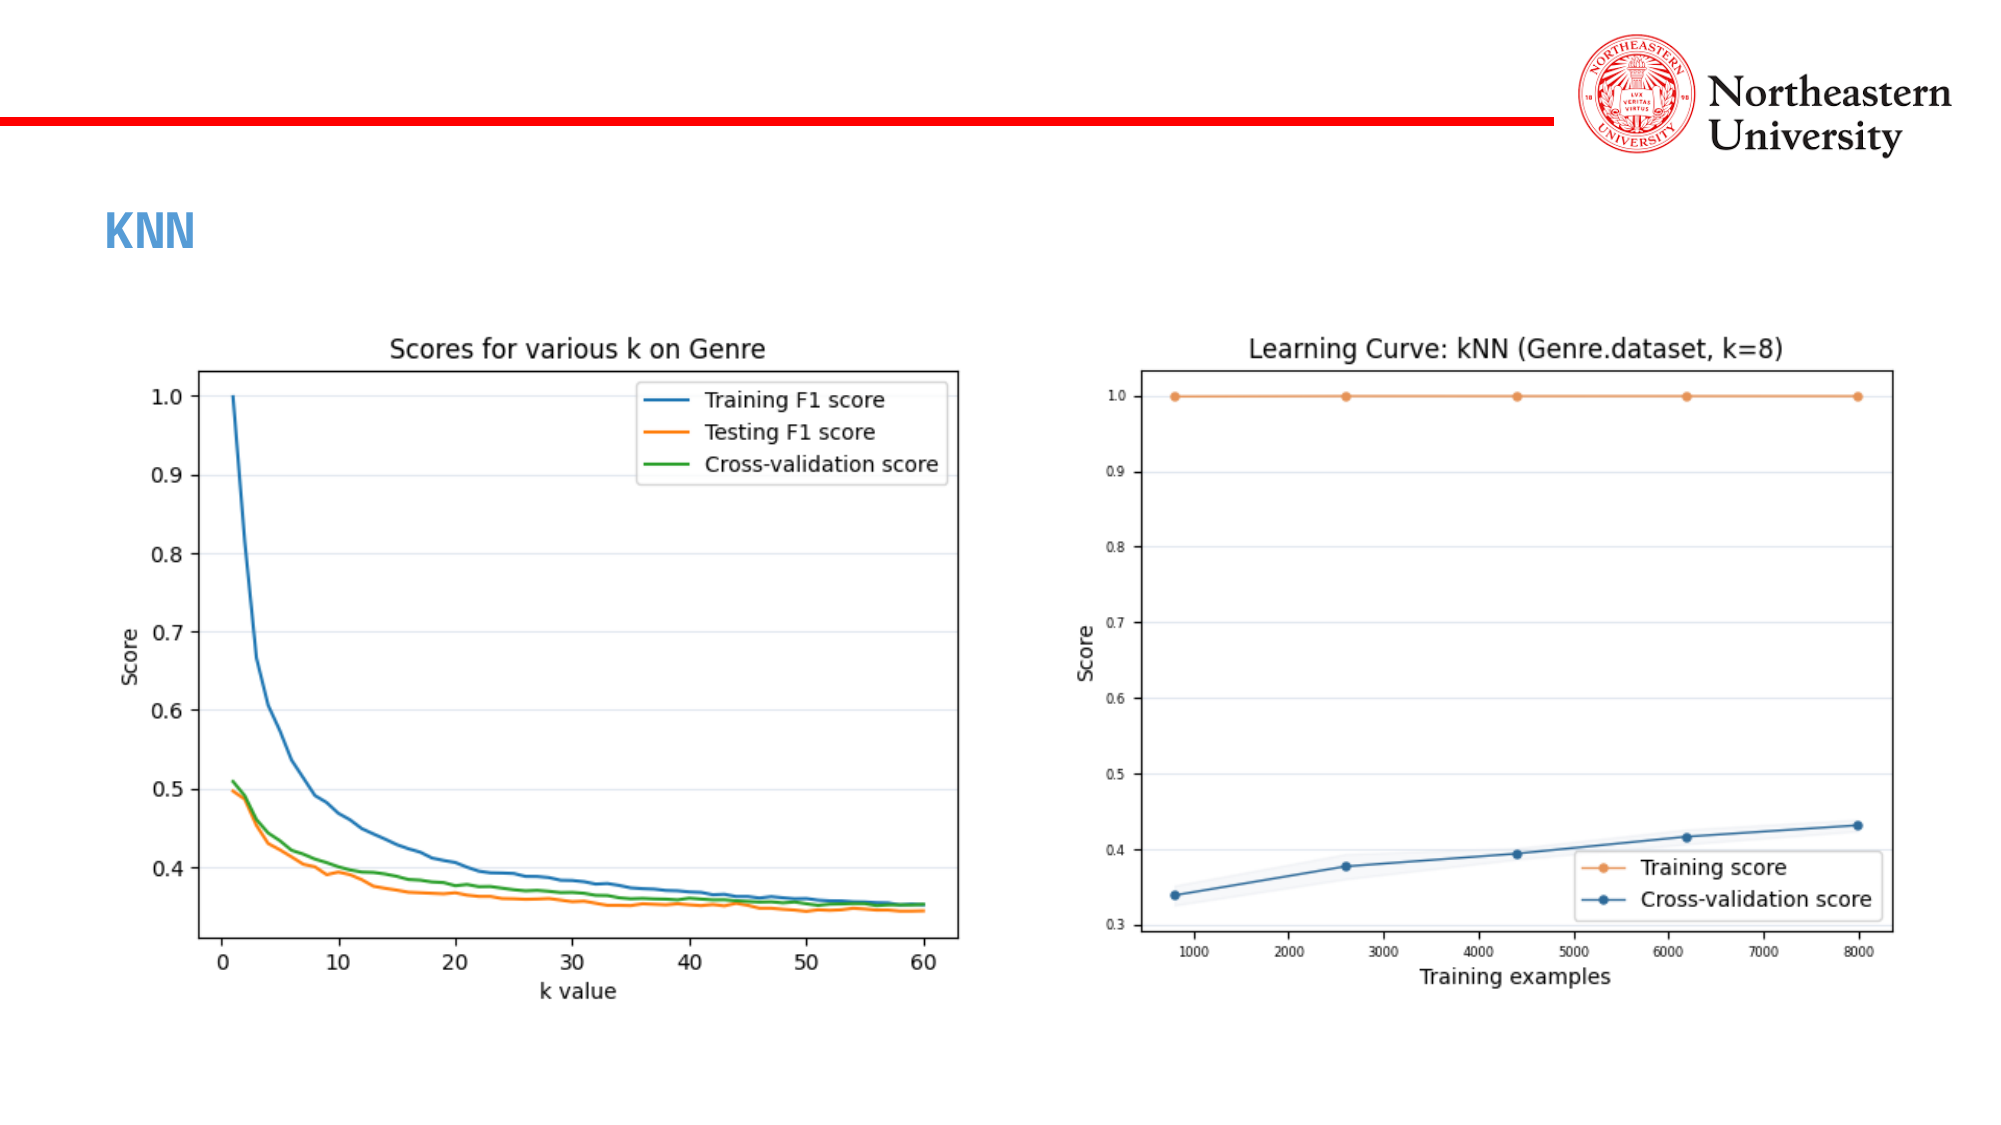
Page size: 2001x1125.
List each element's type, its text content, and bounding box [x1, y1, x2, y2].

picture [1569, 25, 1961, 166]
picture [1061, 322, 1906, 1004]
picture [105, 322, 973, 1019]
text_box KNN [91, 191, 1367, 267]
